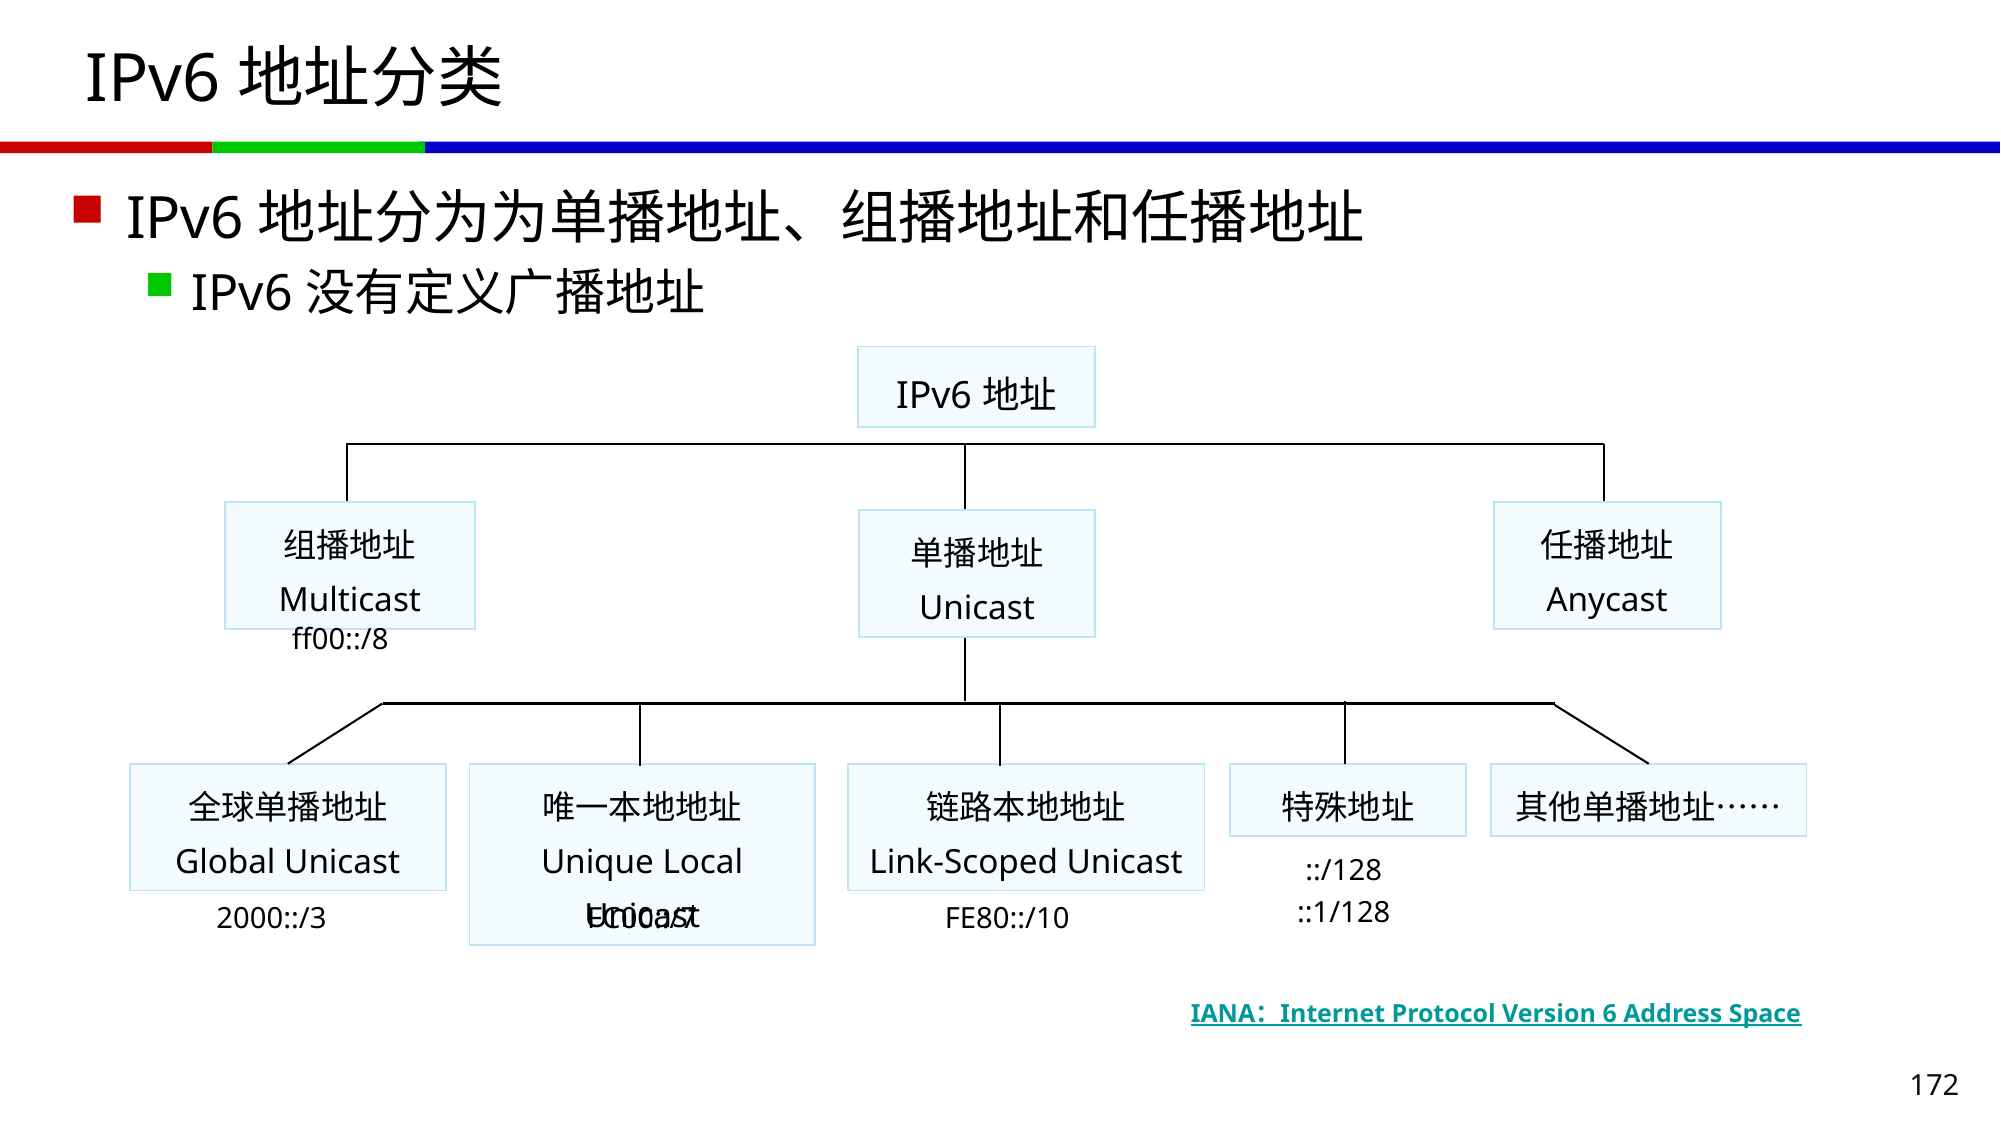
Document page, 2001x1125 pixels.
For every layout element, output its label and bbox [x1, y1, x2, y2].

table_header [849, 765, 1204, 890]
text_box [287, 700, 1649, 767]
text_box [930, 884, 1085, 942]
slide_number [1779, 1058, 1975, 1100]
text_box [201, 884, 342, 942]
table_header [470, 765, 814, 944]
table_header [1492, 765, 1806, 835]
table_header [1495, 503, 1720, 628]
table_header [859, 347, 1094, 426]
text_box [1176, 982, 1817, 1042]
text_box [346, 443, 1605, 702]
text_box [1282, 836, 1406, 936]
title [70, 11, 1930, 138]
table_header [131, 765, 445, 890]
table_header [1231, 765, 1465, 835]
text_box [277, 606, 404, 663]
text_box [572, 884, 713, 942]
list [54, 172, 1946, 350]
table_header [860, 511, 965, 636]
table_header [966, 511, 1094, 636]
table_header [226, 503, 474, 628]
